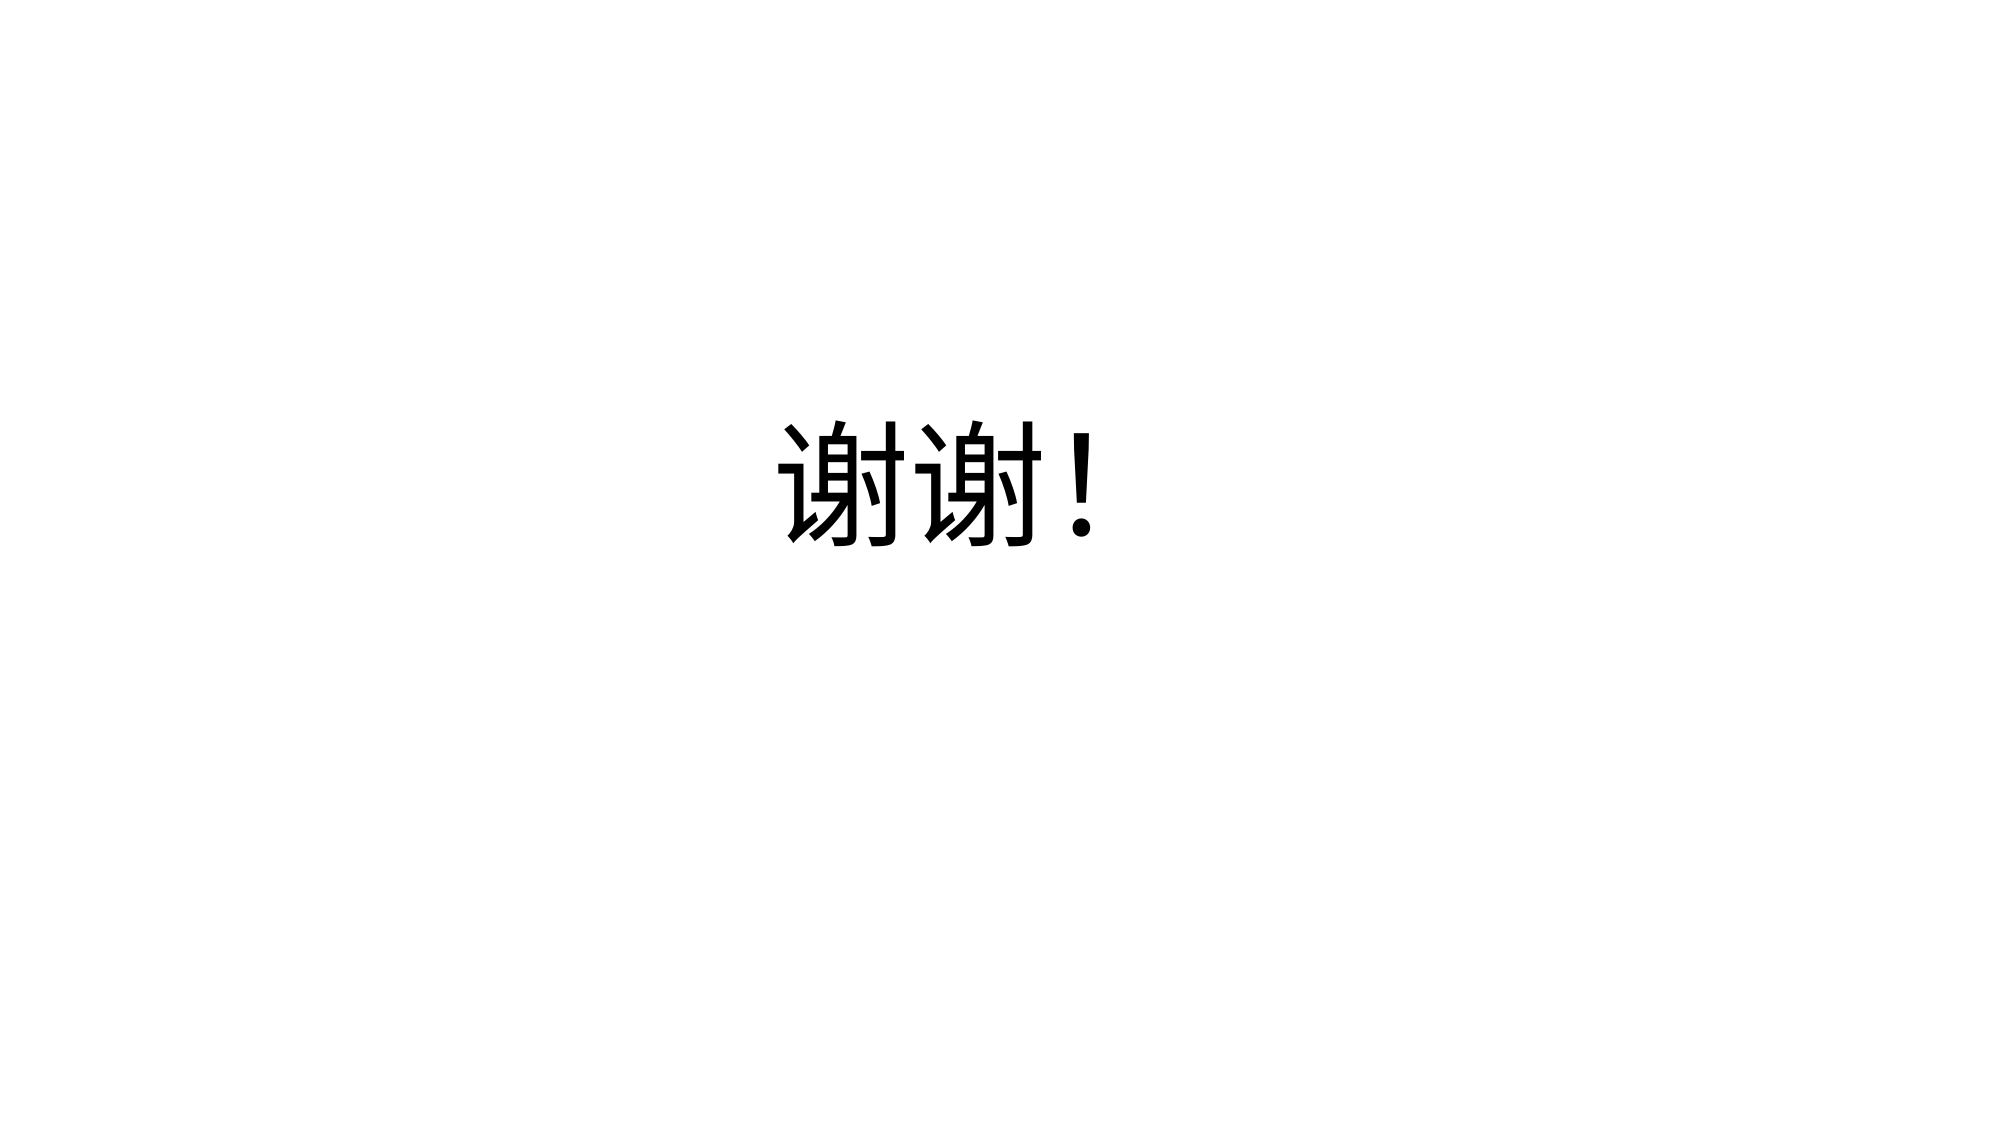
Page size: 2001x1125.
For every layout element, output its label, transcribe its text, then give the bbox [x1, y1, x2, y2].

text_box 谢谢！ [474, 392, 1483, 572]
